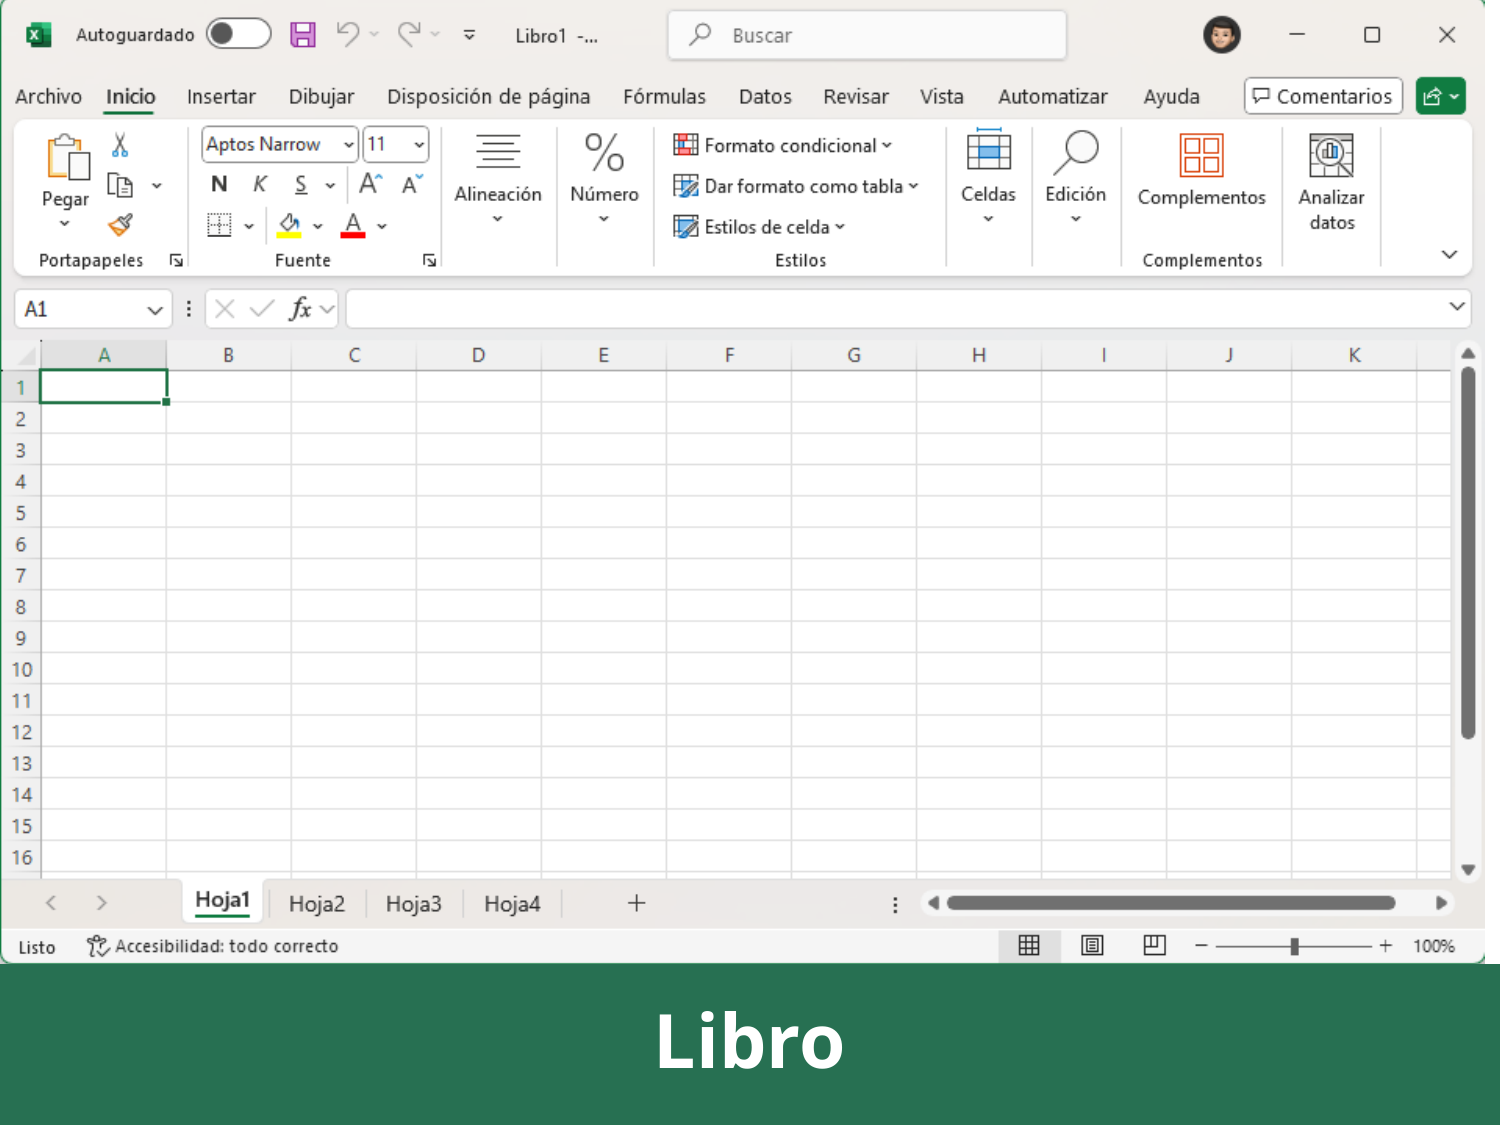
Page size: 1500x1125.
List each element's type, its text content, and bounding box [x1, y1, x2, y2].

picture [0, 0, 1486, 965]
title Libro [0, 964, 1500, 1125]
